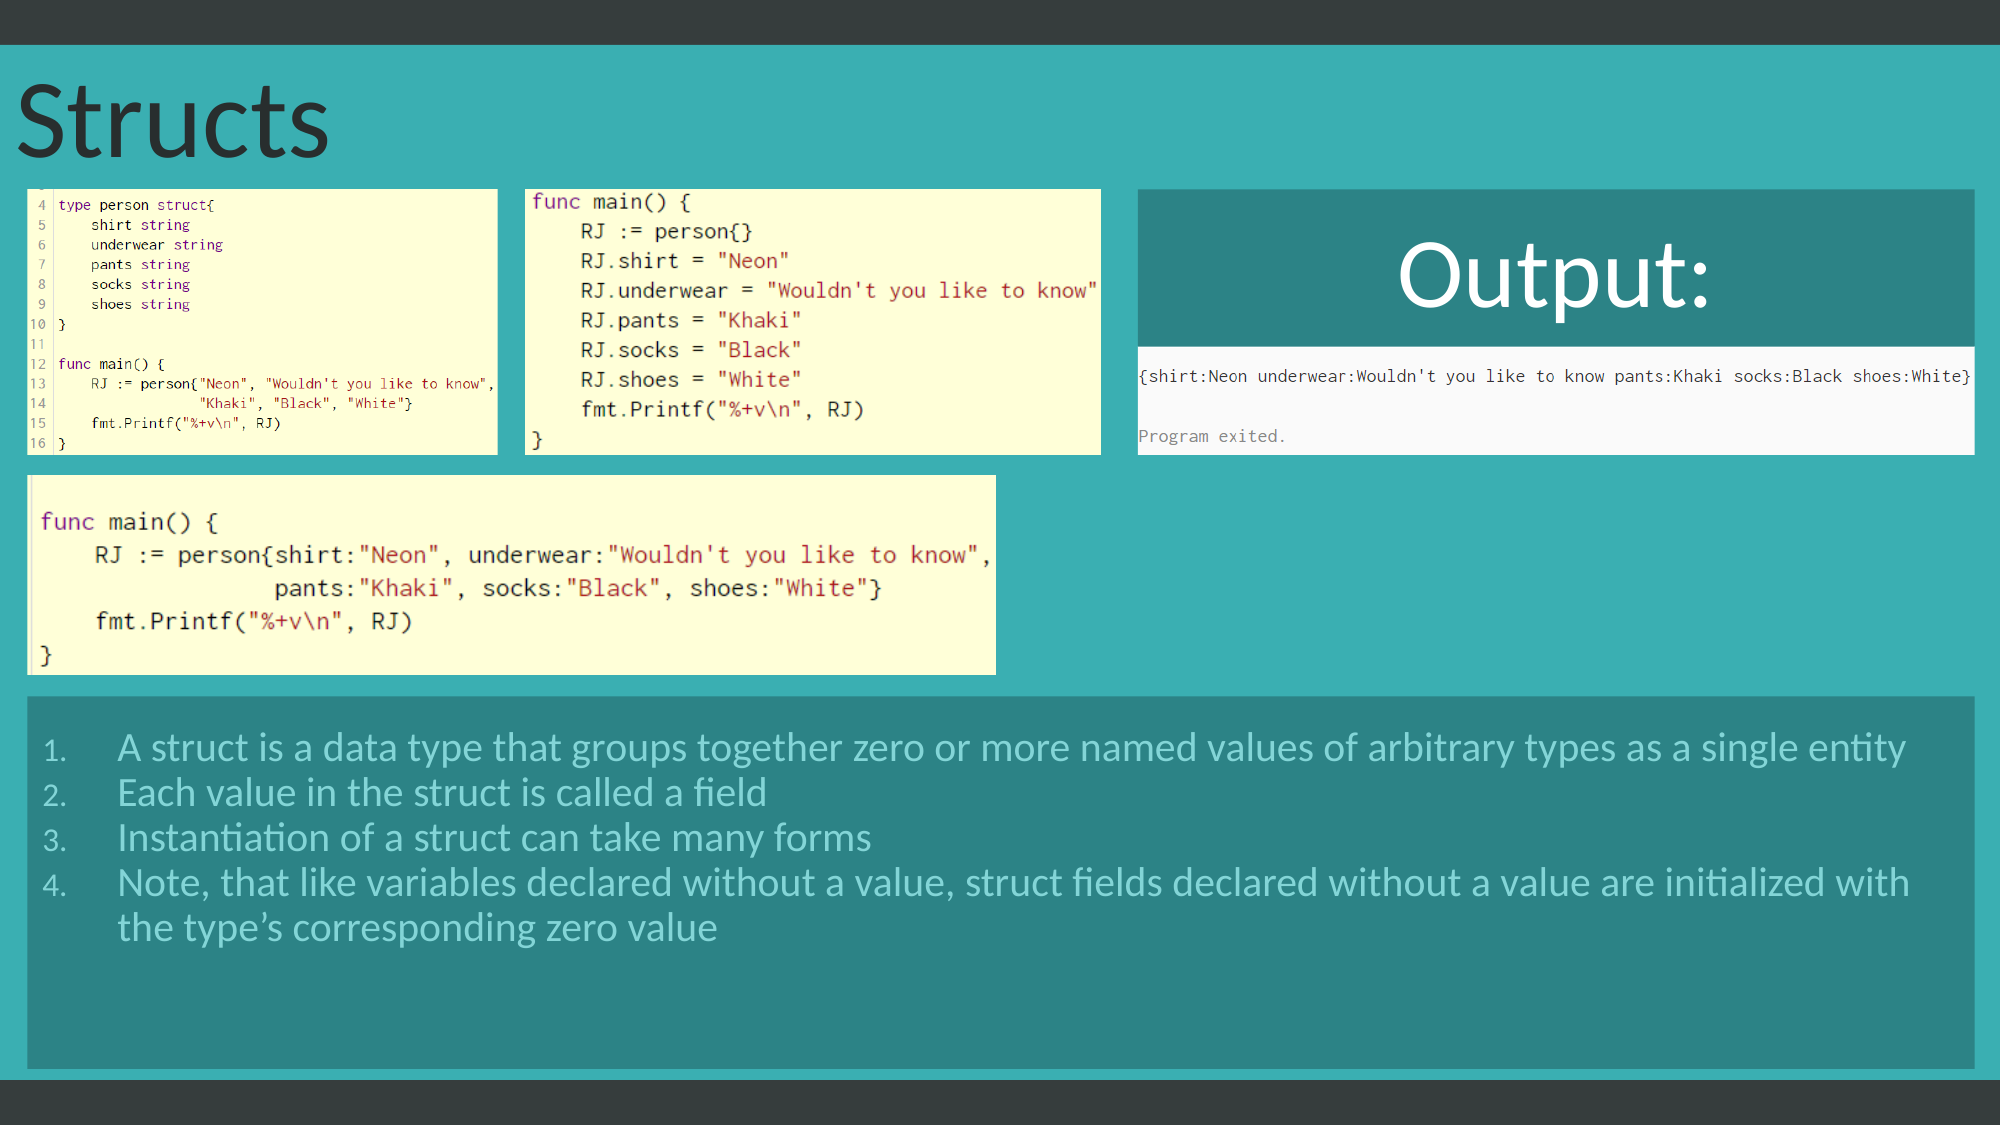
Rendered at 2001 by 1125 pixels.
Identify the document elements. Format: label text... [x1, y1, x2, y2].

picture [27, 475, 996, 675]
text_box Output: [1137, 189, 1975, 346]
text_box A struct is a data type that groups together zero or more named values of arbitrary types as a single entity Each value in the struct is called a field Instantiation of a struct can take many forms Note, that like variables declared without a value, struct fields declared without a value are initialized with the type’s corresponding zero value [27, 696, 1975, 1069]
picture [27, 189, 498, 455]
picture [524, 189, 1101, 455]
title Structs [0, 45, 348, 190]
picture [1137, 346, 1975, 455]
